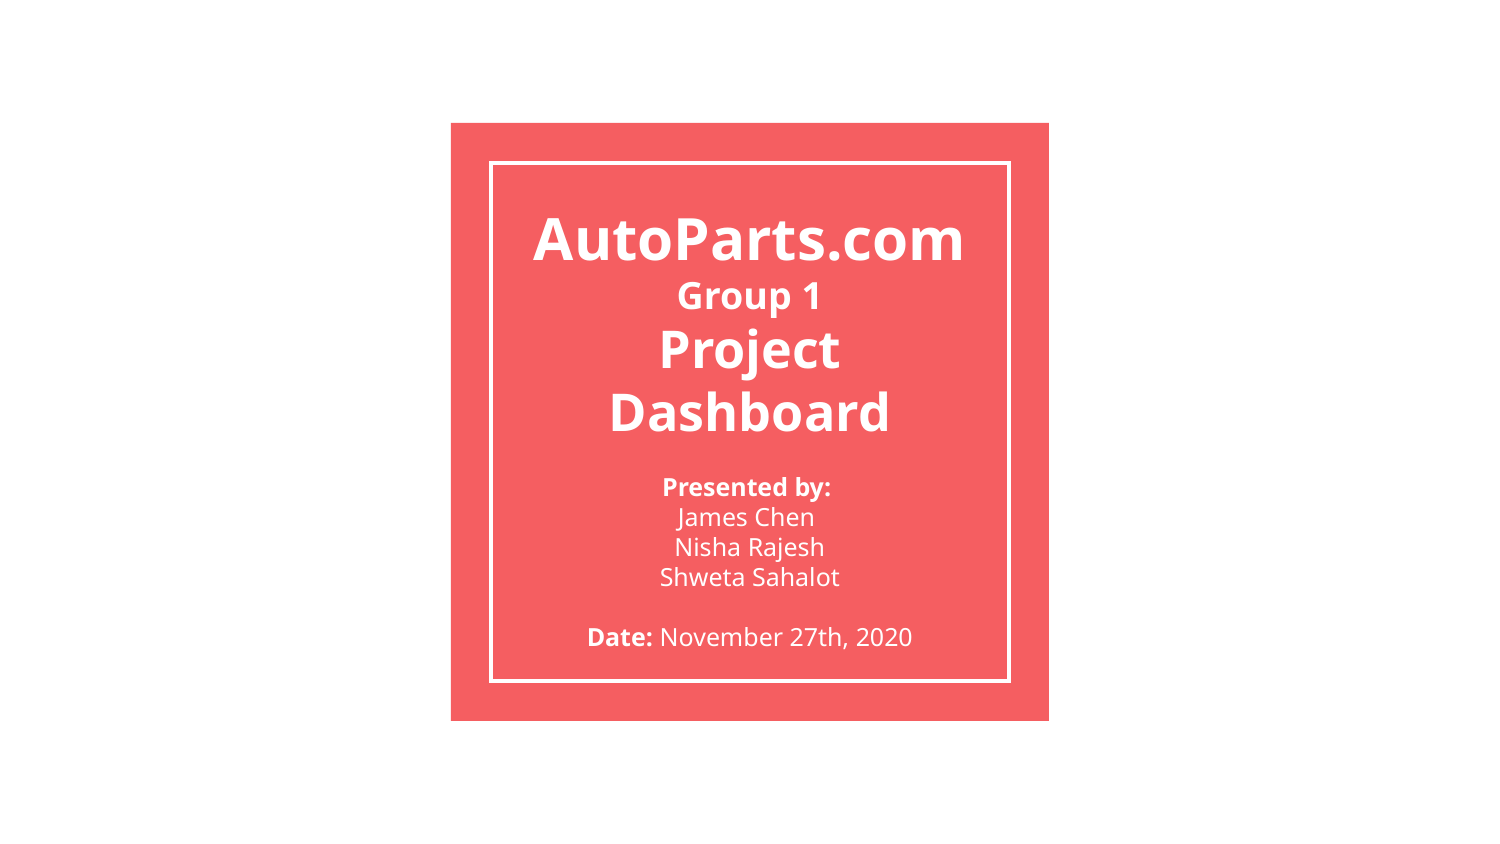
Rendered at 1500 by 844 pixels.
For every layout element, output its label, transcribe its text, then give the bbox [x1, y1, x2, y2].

title AutoParts.com Group 1 Project Dashboard [507, 169, 993, 473]
subtitle Presented by: James Chen Nisha Rajesh Shweta Sahalot Date: November 27th, 2020 [507, 473, 993, 667]
